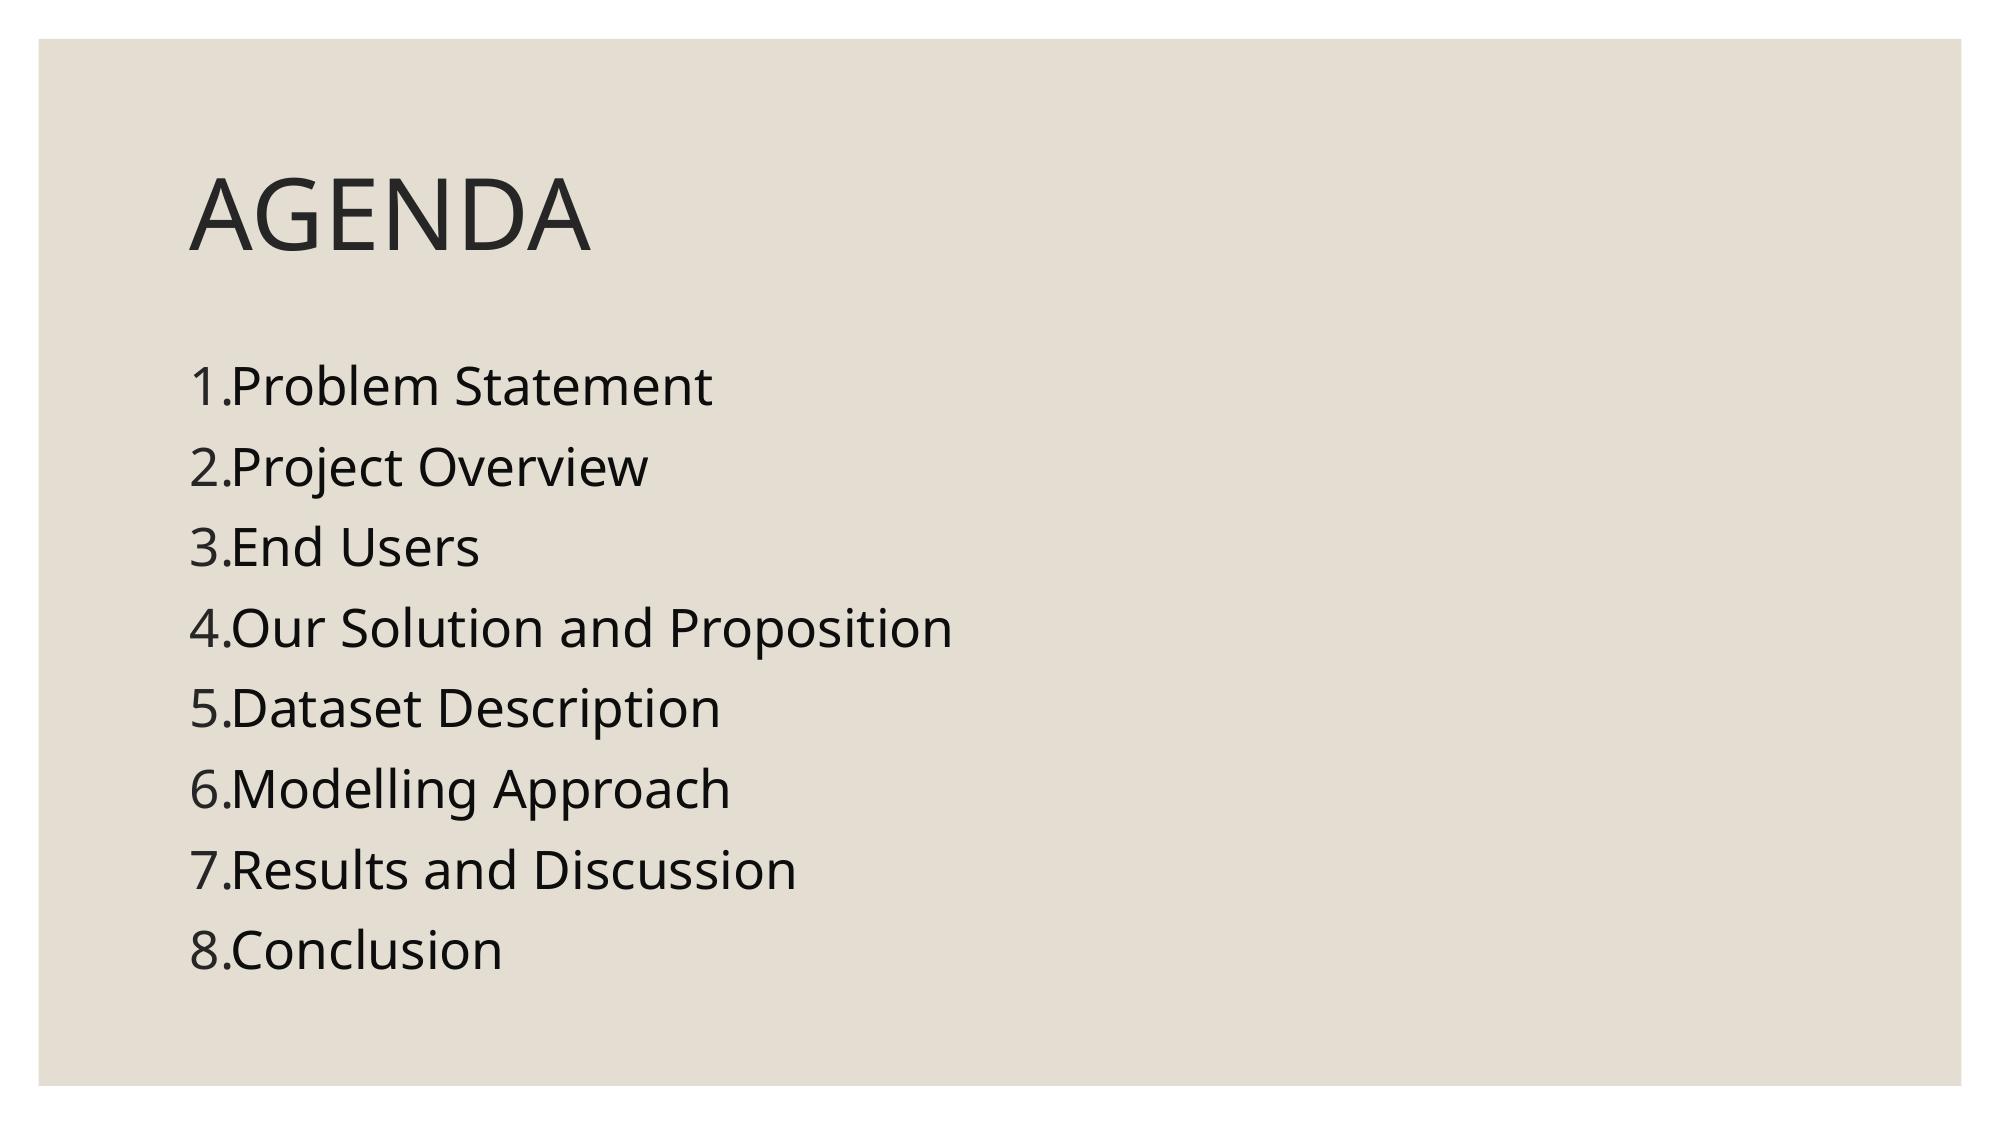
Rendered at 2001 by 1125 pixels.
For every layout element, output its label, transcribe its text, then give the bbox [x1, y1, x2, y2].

title AGENDA [174, 105, 1825, 331]
list Problem Statement Project Overview End Users Our Solution and Proposition Dataset Description Modelling Approach Results and Discussion Conclusion [174, 345, 1825, 990]
